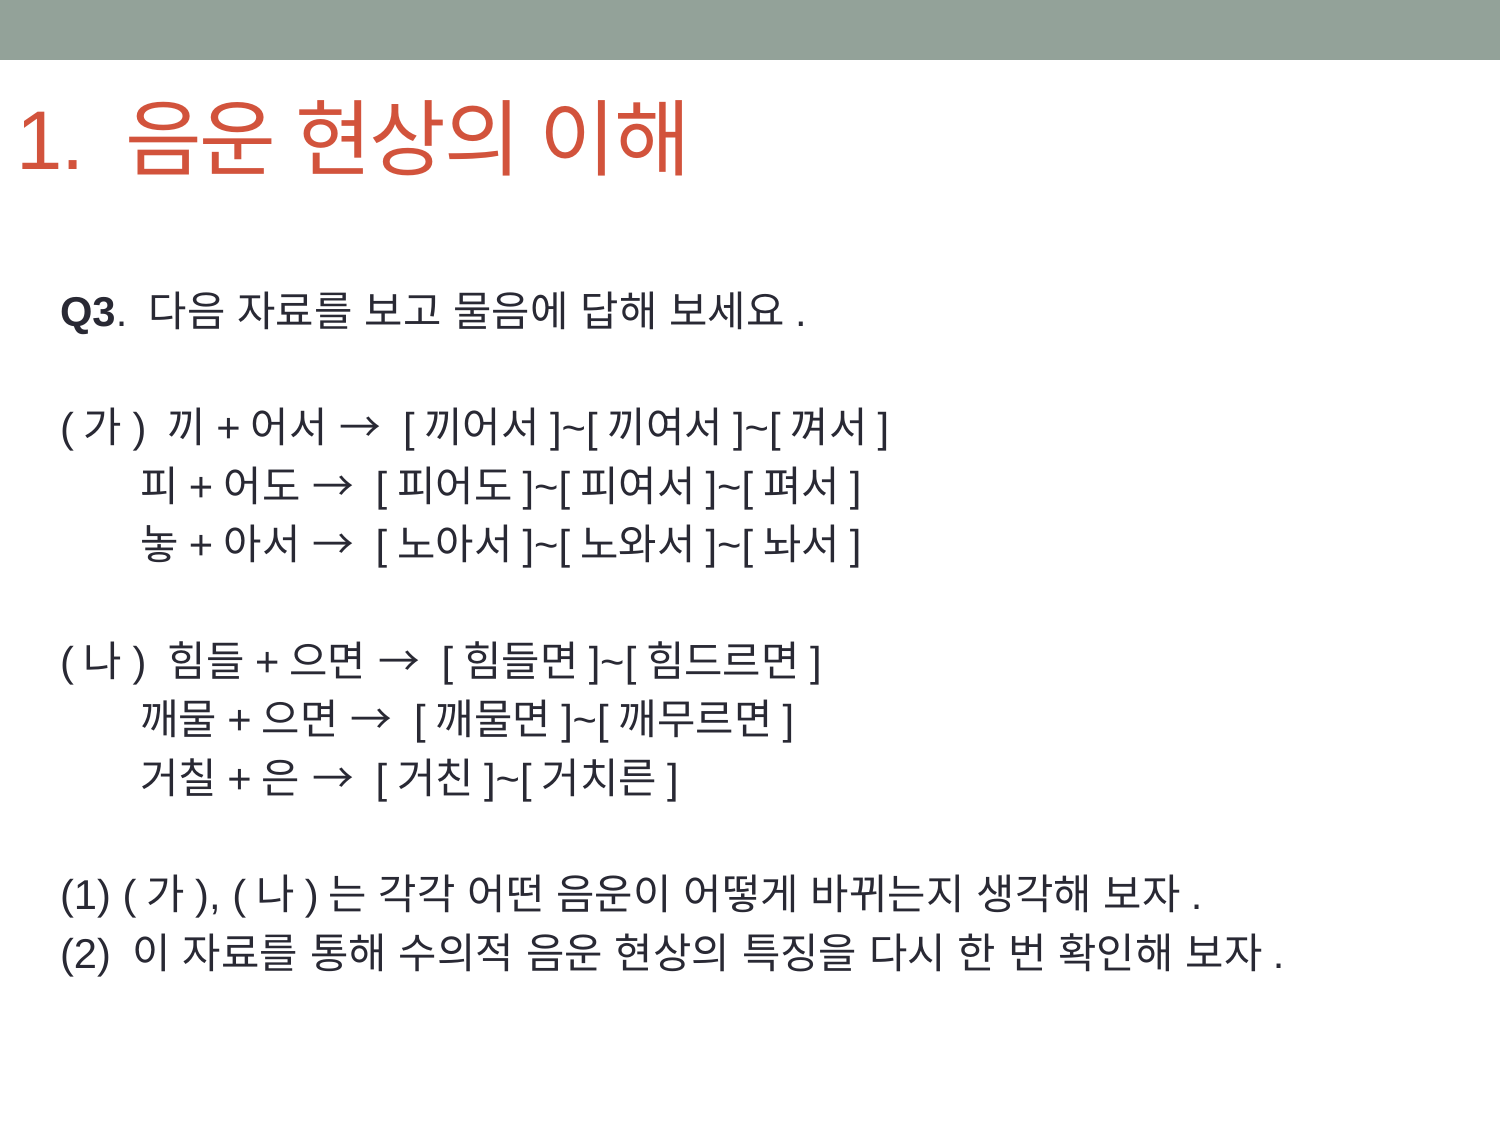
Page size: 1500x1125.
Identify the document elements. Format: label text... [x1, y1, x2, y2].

list Q3. 다음 자료를 보고 물음에 답해 보세요. (가) 끼+어서 → [끼어서]~[끼여서]~[껴서] 피+어도 → [피어도]~[피여서]~[펴서] 놓+아서 → [노아서]~[노와서]~[놔서] (나) 힘들+으면 → [힘들면]~[힘드르면] 깨물+으면 → [깨물면]~[깨무르면] 거칠+은 → [거친]~[거치른] (1) (가), (나)는 각각 어떤 음운이 어떻게 바뀌는지 생각해 보자. (2) 이 자료를 통해 수의적 음운 현상의 특징을 다시 한 번 확인해 보자. [0, 243, 1500, 1106]
title 1. 음운 현상의 이해 [1, 54, 1352, 218]
